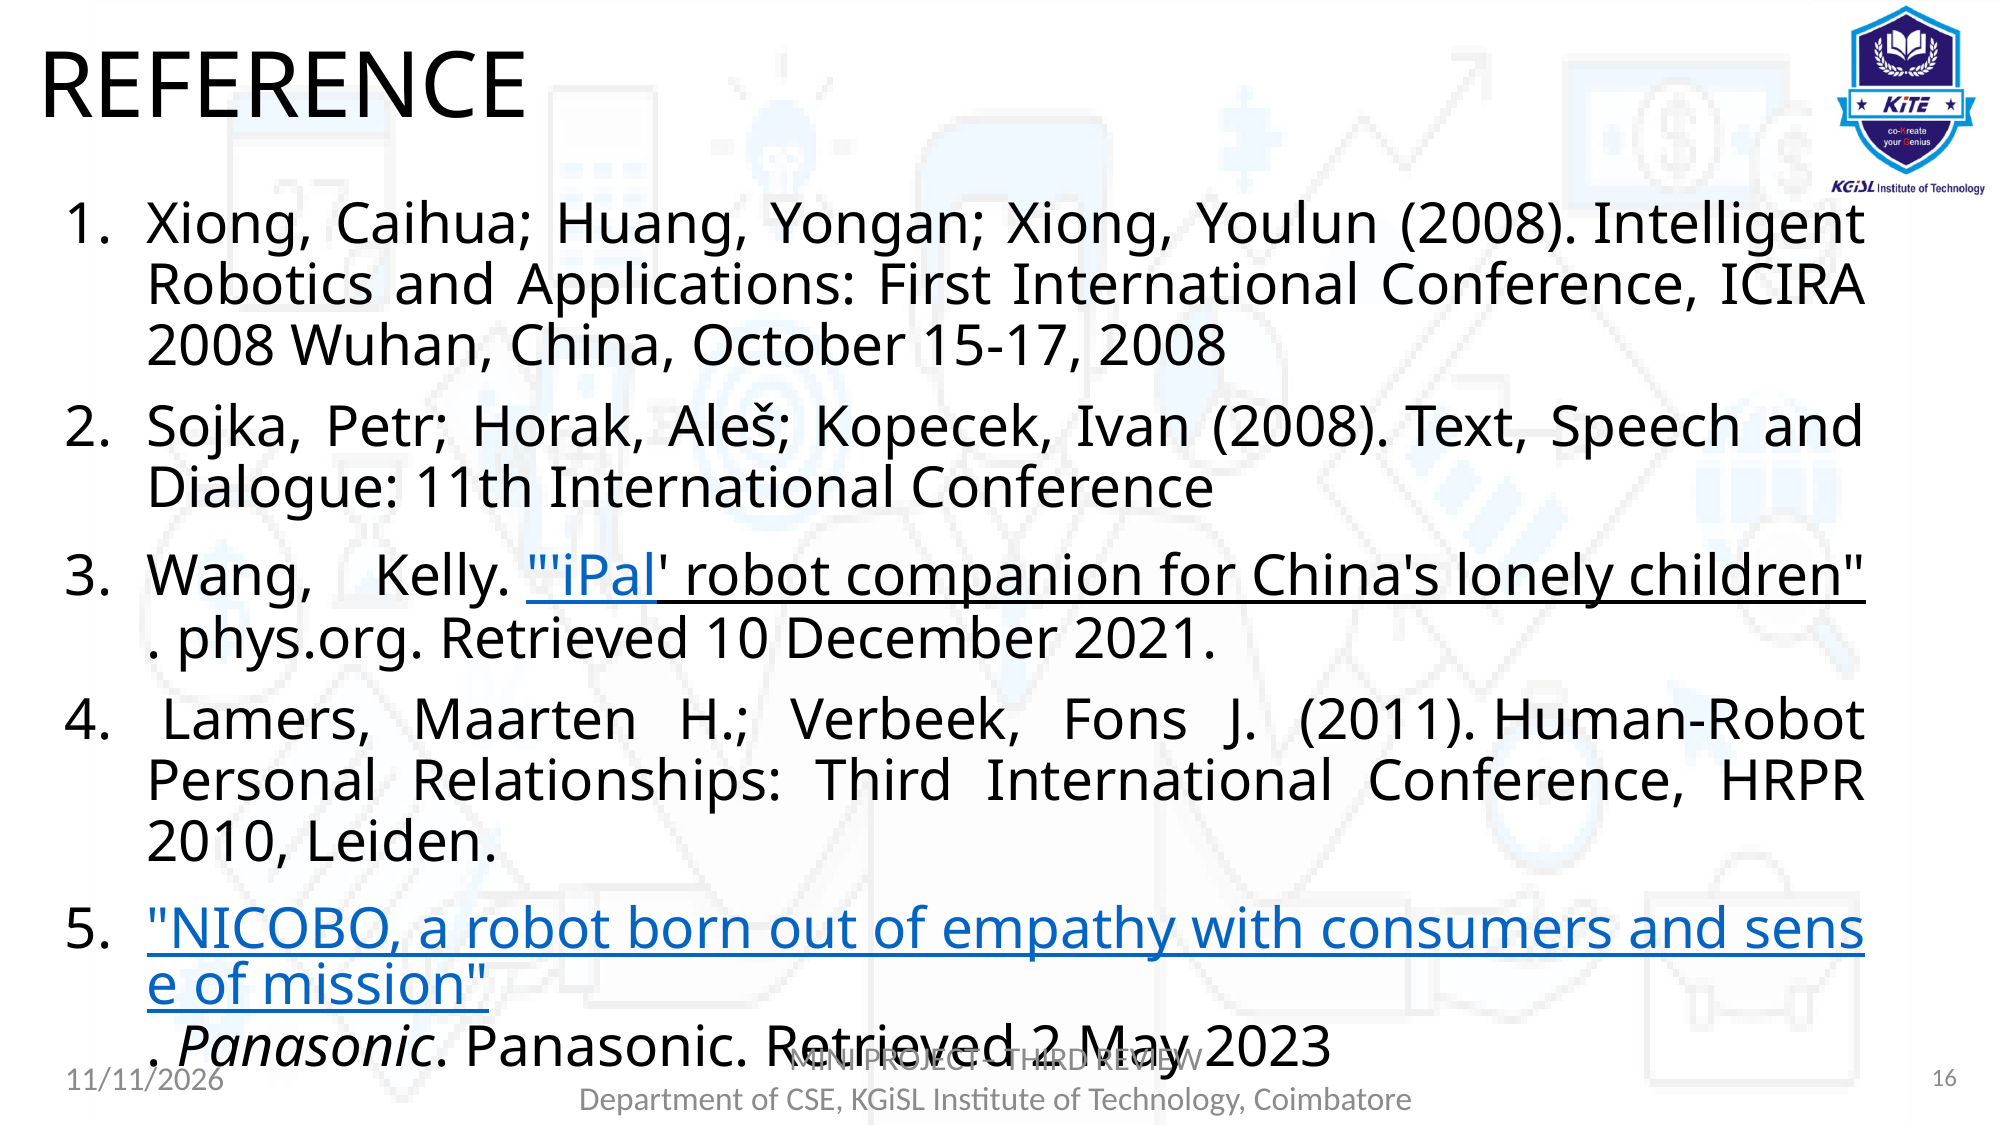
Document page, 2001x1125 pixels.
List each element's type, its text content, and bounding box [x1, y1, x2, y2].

list Xiong, Caihua; Huang, Yongan; Xiong, Youlun (2008). Intelligent Robotics and Applications: First International Conference, ICIRA 2008 Wuhan, China, October 15-17, 2008 Sojka, Petr; Horak, Aleš; Kopecek, Ivan (2008). Text, Speech and Dialogue: 11th International Conference Wang, Kelly. "'iPal' robot companion for China's lonely children". phys.org. Retrieved 10 December 2021. Lamers, Maarten H.; Verbeek, Fons J. (2011). Human-Robot Personal Relationships: Third International Conference, HRPR 2010, Leiden. "NICOBO, a robot born out of empathy with consumers and sense of mission". Panasonic. Panasonic. Retrieved 2 May 2023 [49, 187, 1881, 1032]
picture [1812, 0, 2000, 198]
title REFERENCE [22, 18, 1748, 157]
slide_number 16 [1880, 1046, 1973, 1107]
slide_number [49, 1047, 268, 1108]
footer MINI PROJECT– THIRD REVIEW Department of CSE, KGiSL Institute of Technology, Coimbatore [444, 1047, 1555, 1108]
